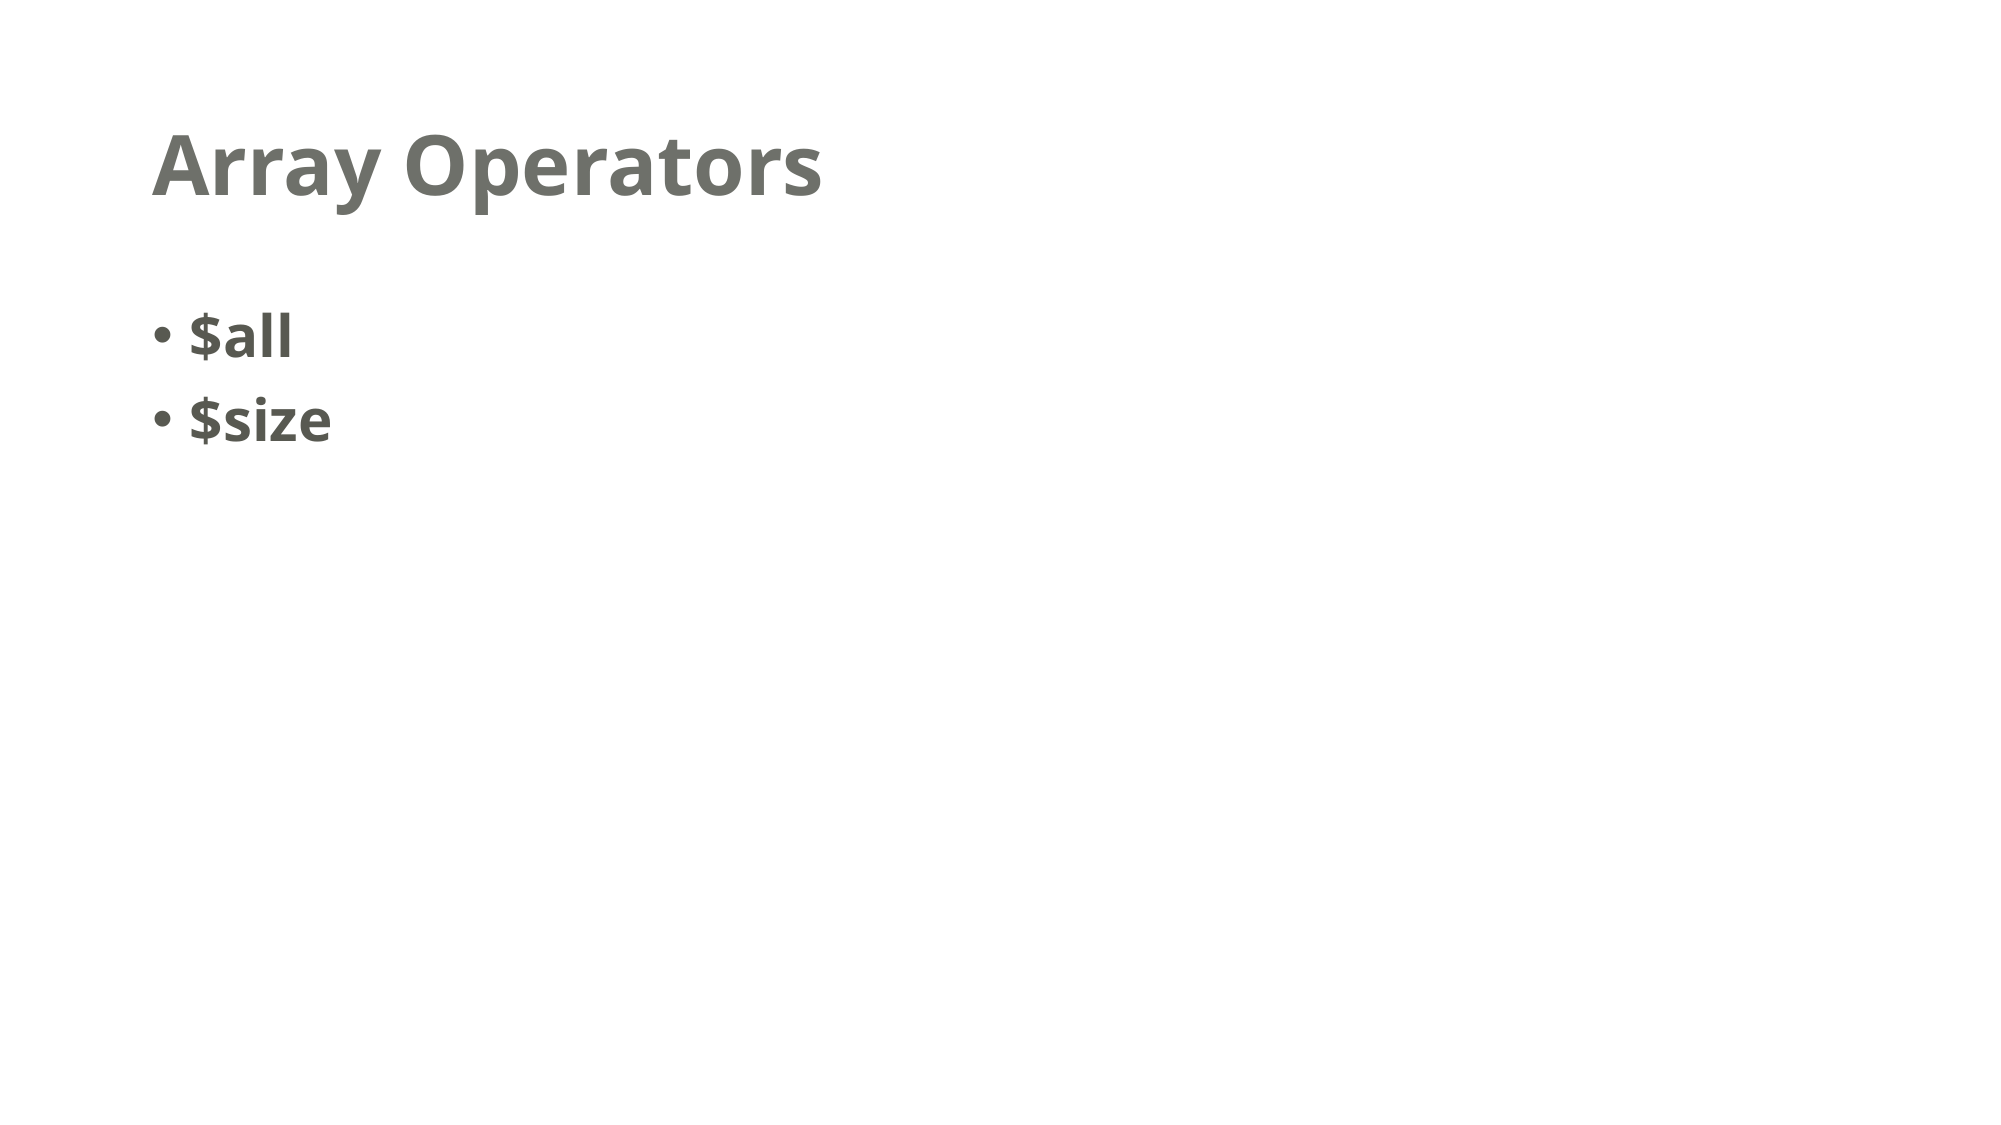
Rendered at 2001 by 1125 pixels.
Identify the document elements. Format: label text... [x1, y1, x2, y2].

title Array Operators [137, 59, 1863, 278]
list $all $size [137, 299, 1863, 1014]
